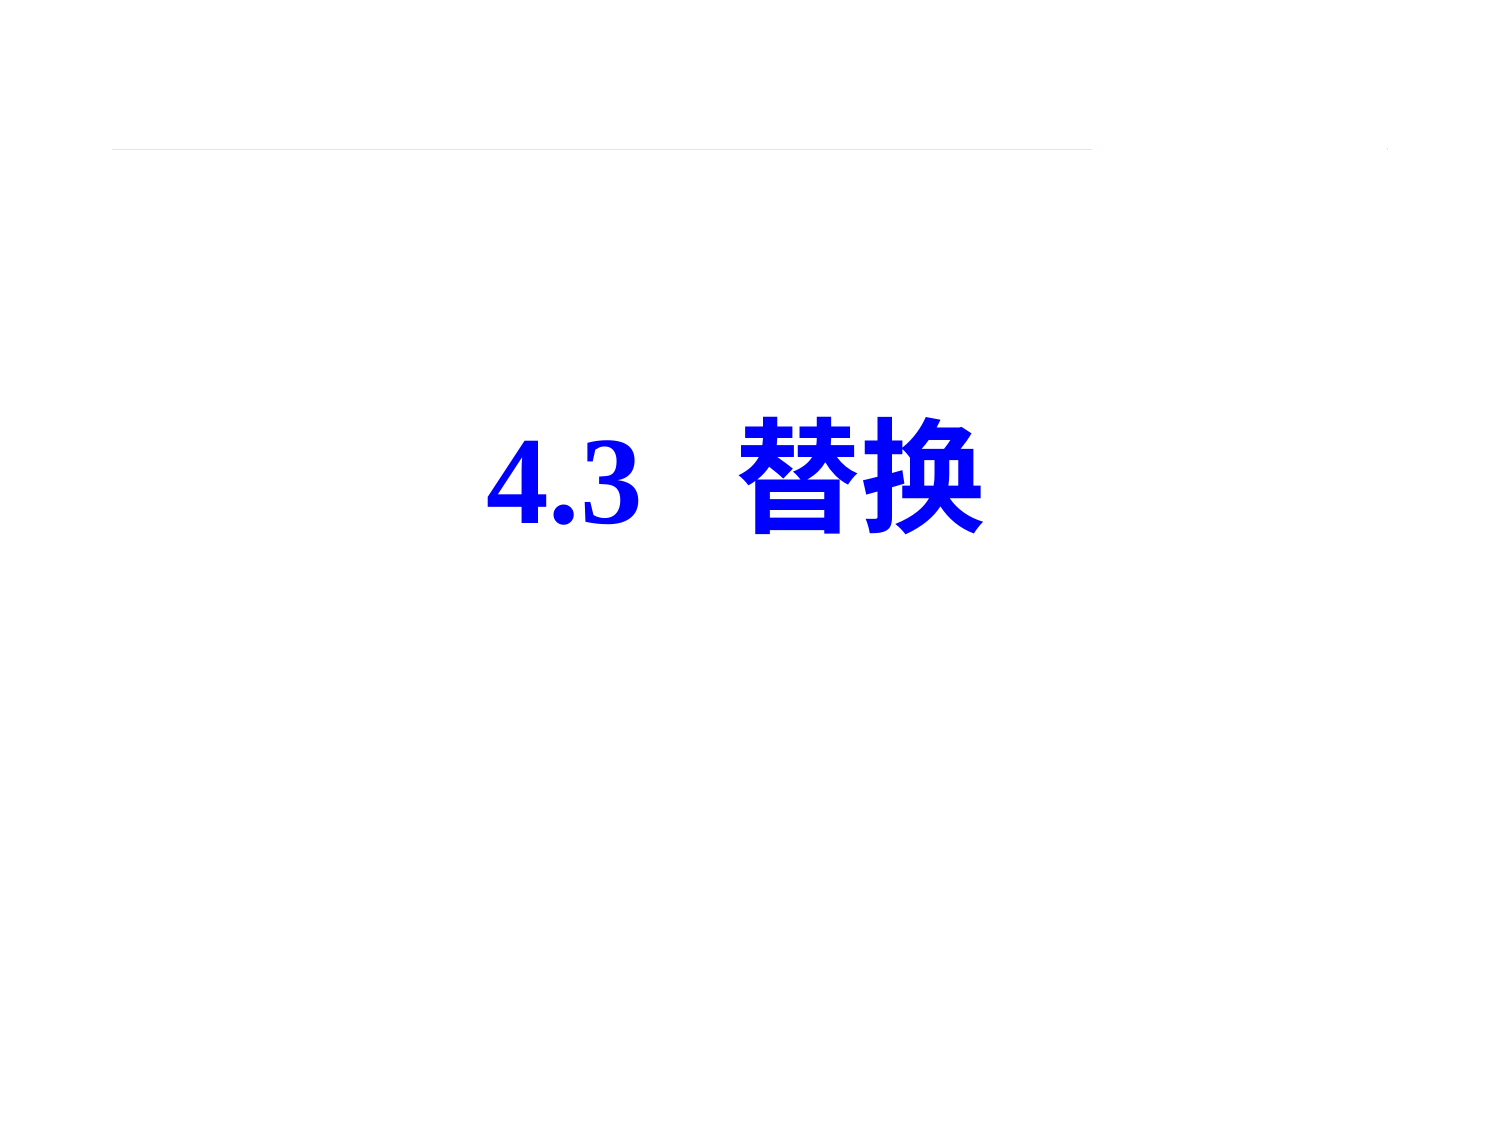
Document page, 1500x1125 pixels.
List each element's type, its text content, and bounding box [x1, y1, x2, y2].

title 4.3 替换 [76, 302, 1424, 646]
